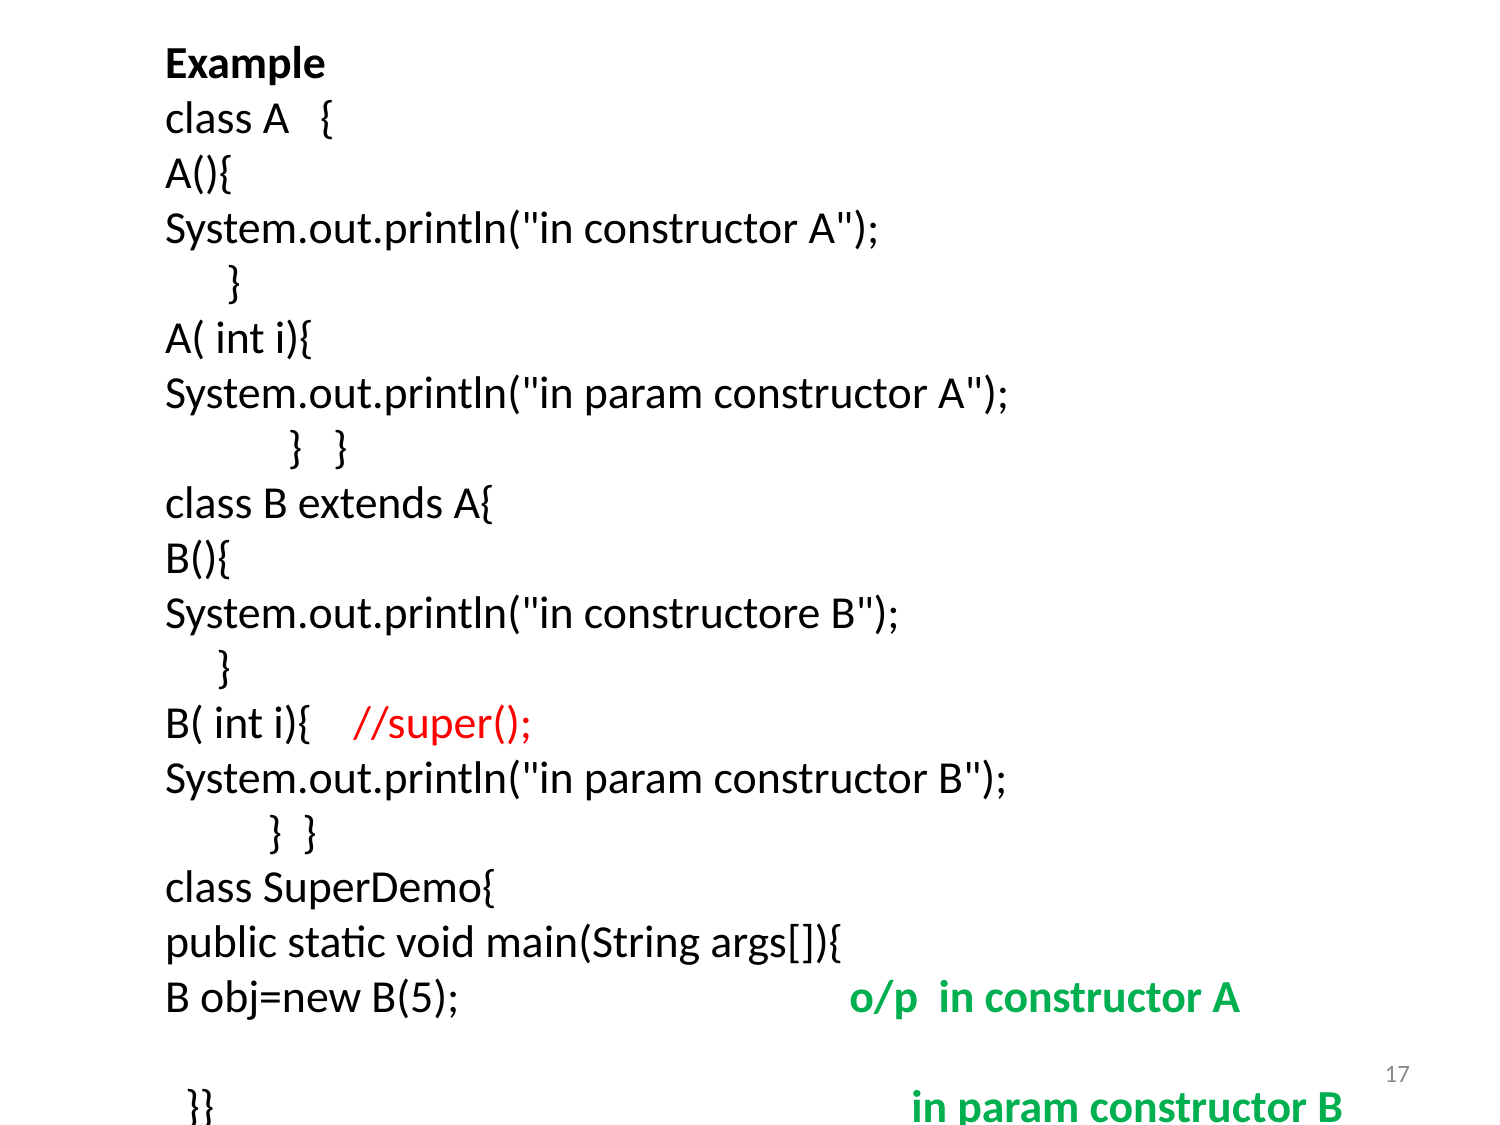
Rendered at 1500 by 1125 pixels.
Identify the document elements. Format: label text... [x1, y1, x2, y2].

list Example class A { A(){ System.out.println("in constructor A"); } A( int i){ System.out.println("in param constructor A"); } } class B extends A{ B(){ System.out.println("in constructore B"); } B( int i){ //super(); System.out.println("in param constructor B"); } } class SuperDemo{ public static void main(String args[]){ B obj=new B(5); o/p in constructor A }} in param constructor B [150, 24, 1425, 1088]
slide_number 17 [1074, 1042, 1425, 1103]
